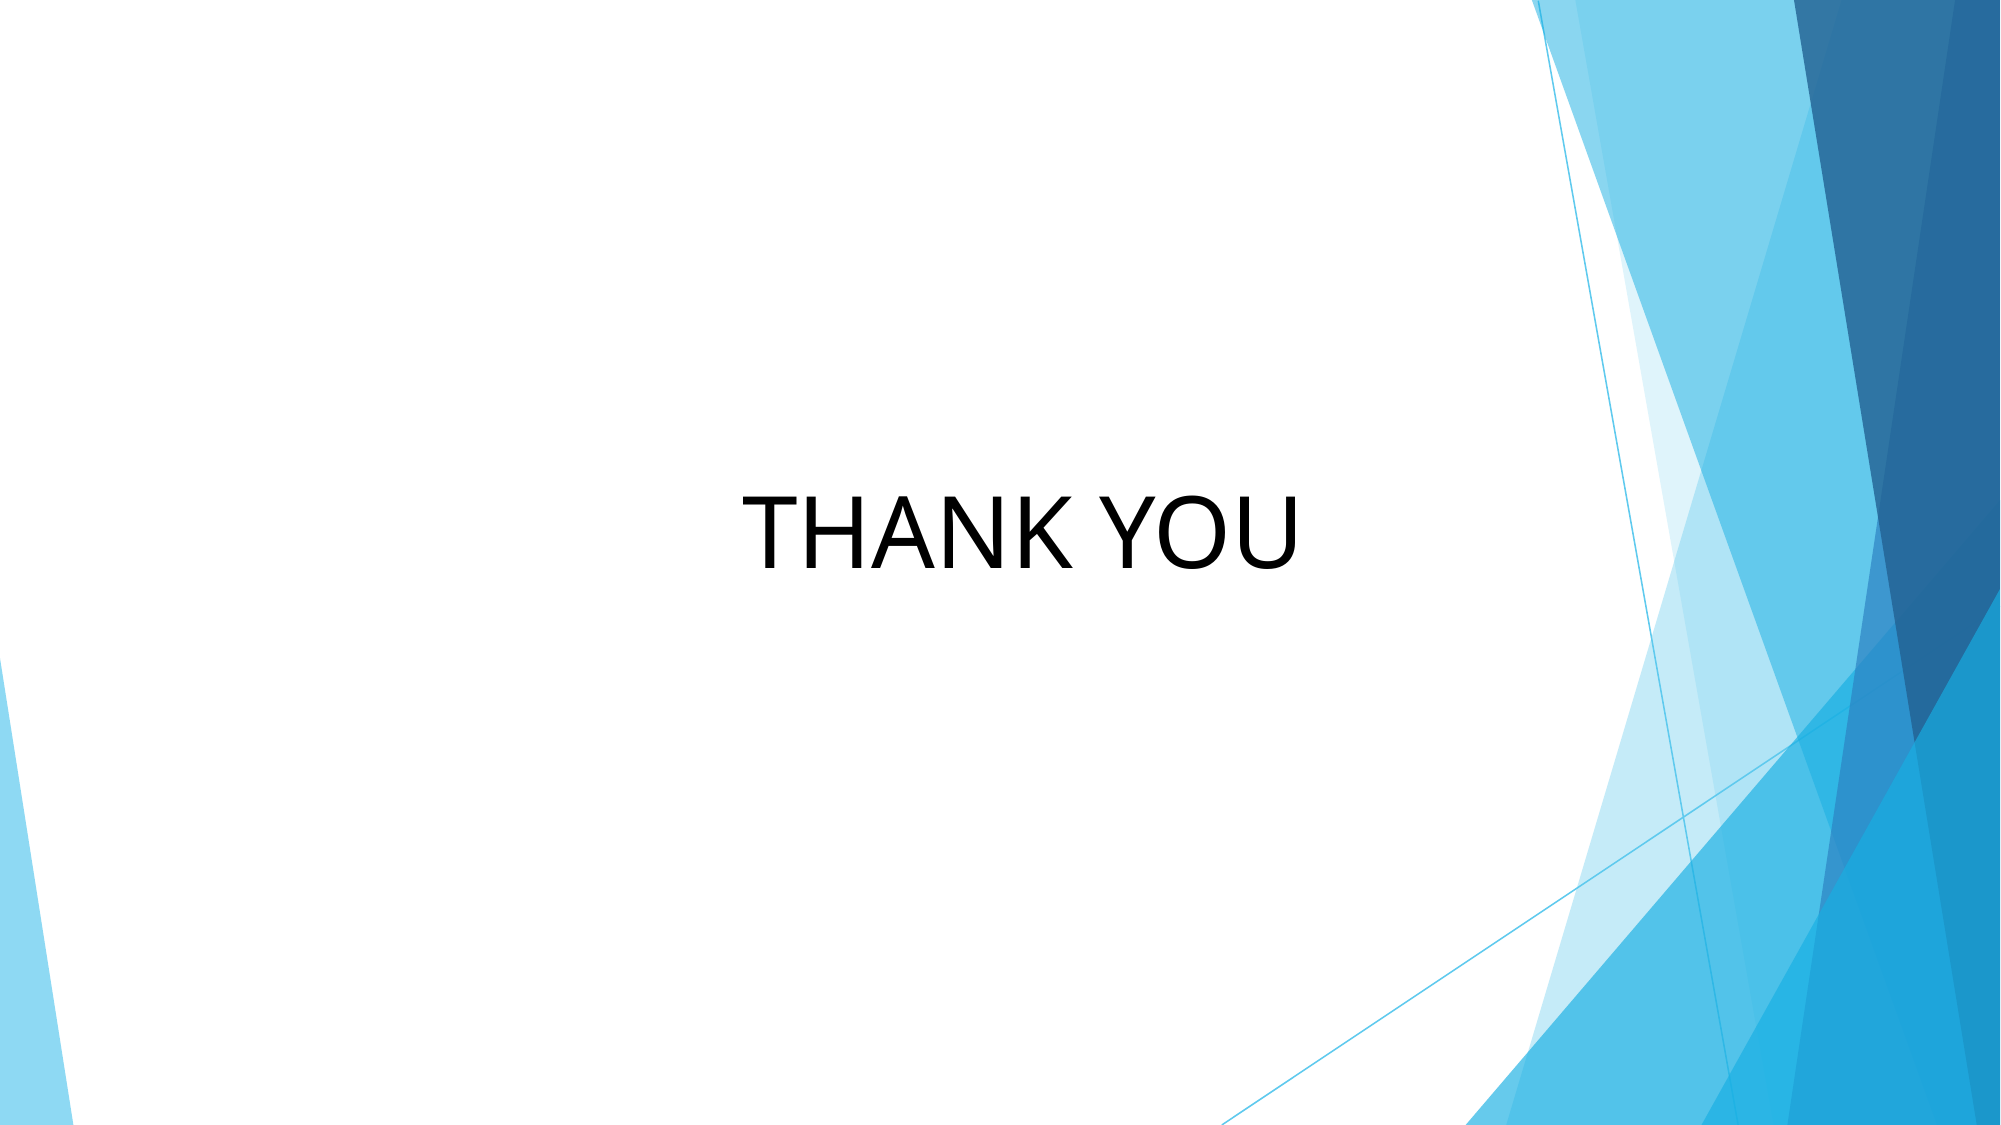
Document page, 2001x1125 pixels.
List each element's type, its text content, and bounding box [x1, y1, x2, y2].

title THANK YOU [742, 468, 2000, 711]
